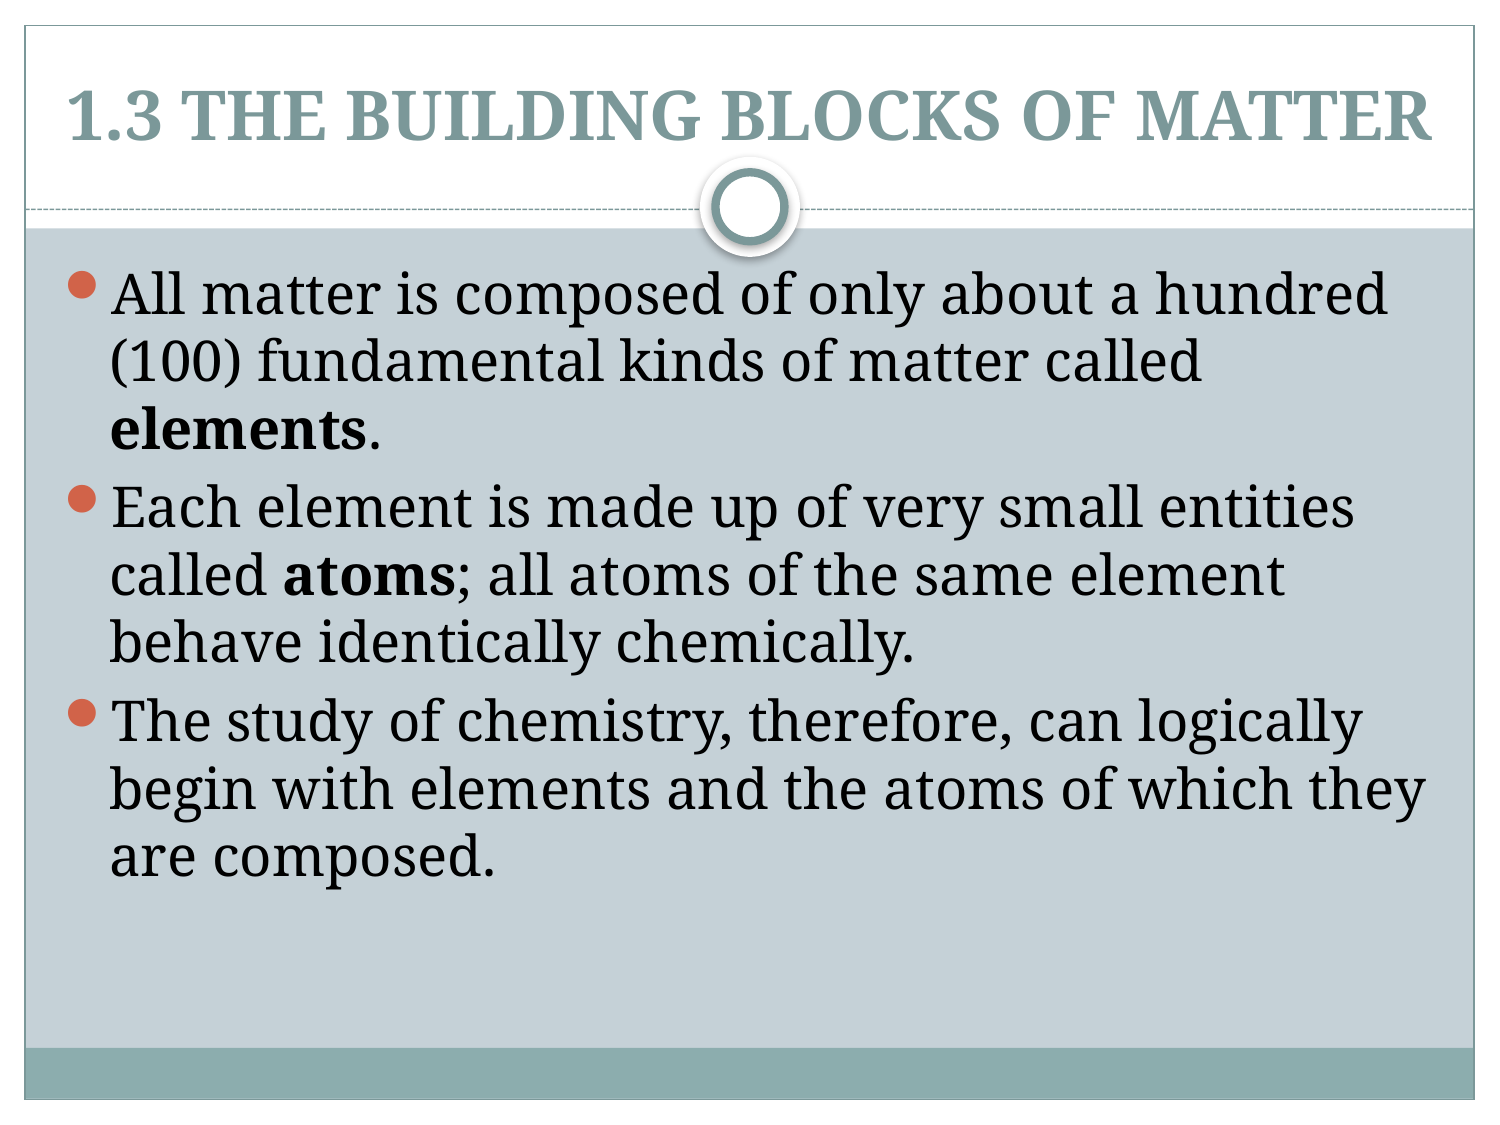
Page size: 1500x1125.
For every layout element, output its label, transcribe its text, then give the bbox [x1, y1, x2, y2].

title 1.3 THE BUILDING BLOCKS OF MATTER [49, 37, 1450, 162]
list All matter is composed of only about a hundred (100) fundamental kinds of matter called elements. Each element is made up of very small entities called atoms; all atoms of the same element behave identically chemically. The study of chemistry, therefore, can logically begin with elements and the atoms of which they are composed. [49, 250, 1445, 1001]
